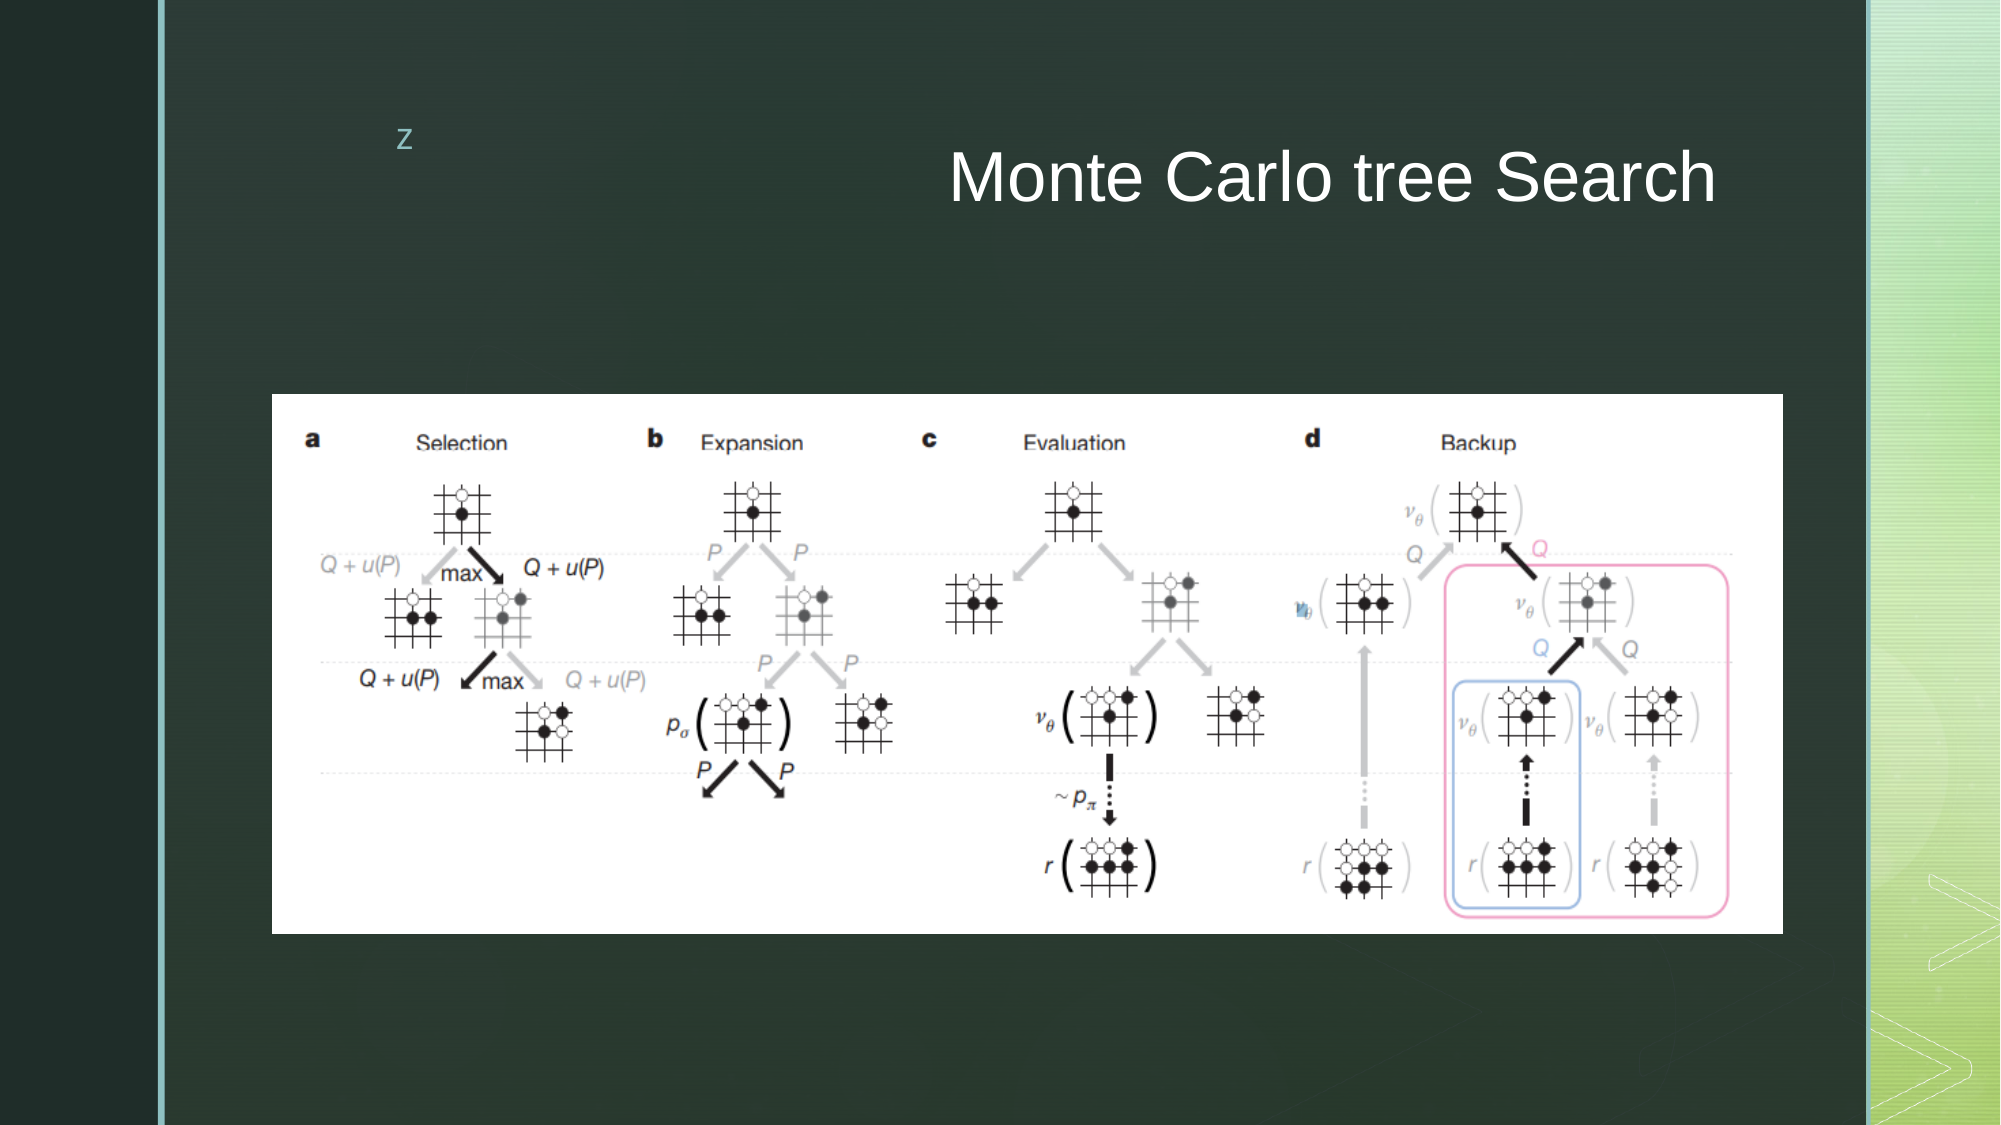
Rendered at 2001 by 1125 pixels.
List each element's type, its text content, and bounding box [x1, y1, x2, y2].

title Monte Carlo tree Search [428, 132, 1734, 310]
picture [1871, 0, 2001, 1125]
picture [272, 394, 1783, 934]
